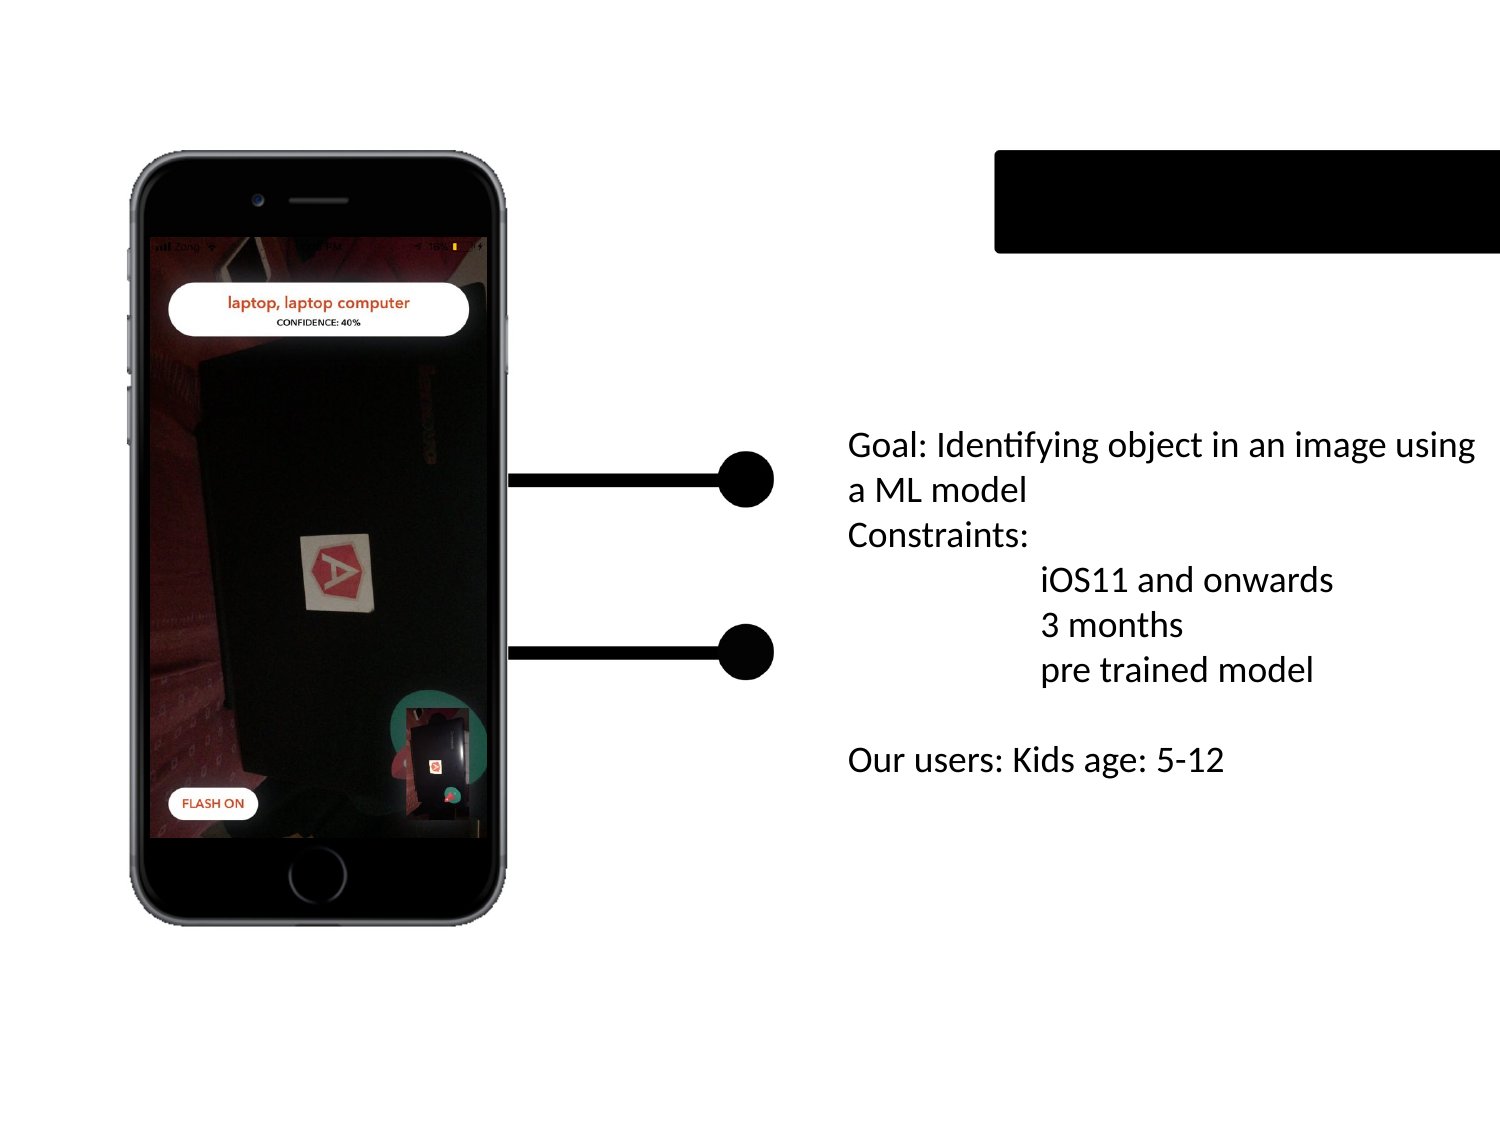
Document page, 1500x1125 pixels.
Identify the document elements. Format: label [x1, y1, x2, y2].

picture [0, 118, 1500, 963]
